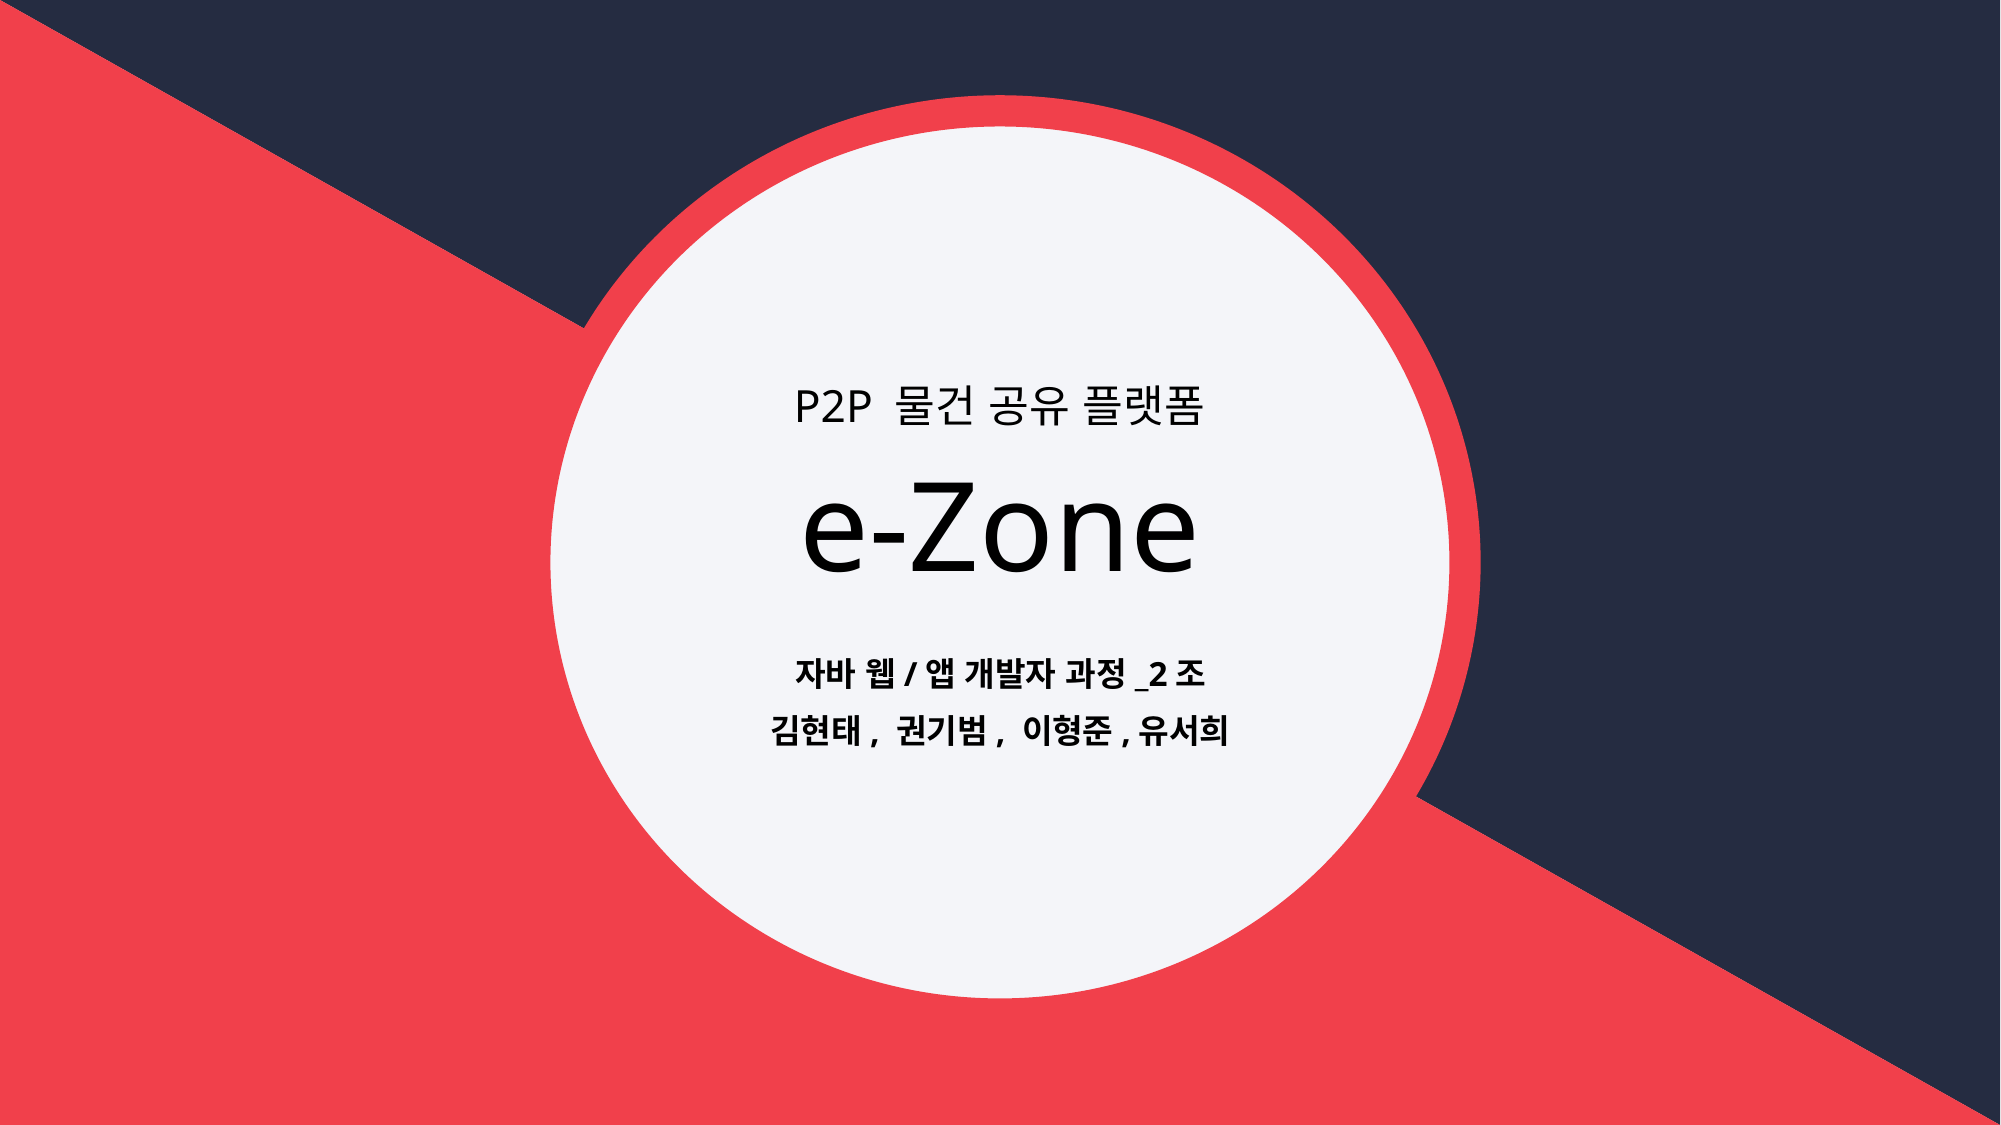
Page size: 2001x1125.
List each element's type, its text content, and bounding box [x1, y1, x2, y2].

subtitle P2P 물건 공유 플랫폼 [697, 376, 1303, 440]
title e-Zone [613, 456, 1387, 607]
list 자바 웹/앱 개발자 과정_2조 김현태, 권기범, 이형준,유서희 [685, 650, 1317, 853]
